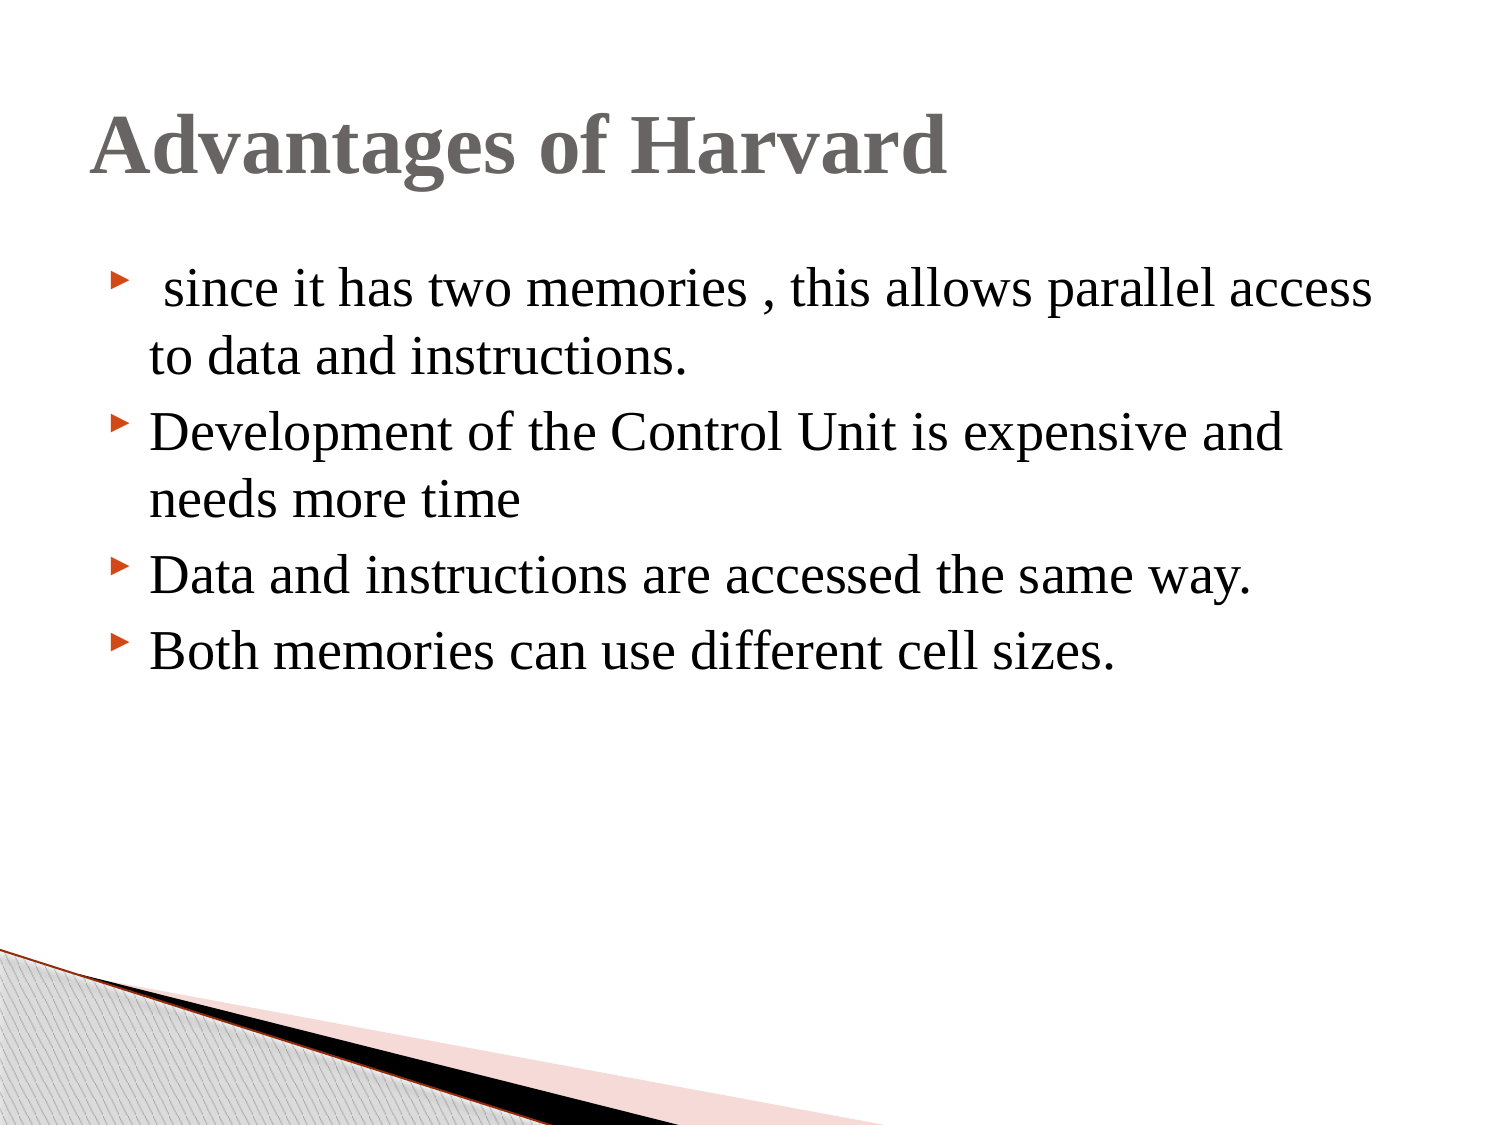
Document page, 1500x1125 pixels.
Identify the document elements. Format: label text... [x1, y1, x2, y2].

list since it has two memories , this allows parallel access to data and instructions. Development of the Control Unit is expensive and needs more time Data and instructions are accessed the same way. Both memories can use different cell sizes. [75, 243, 1425, 986]
title Advantages of Harvard [75, 45, 1425, 233]
